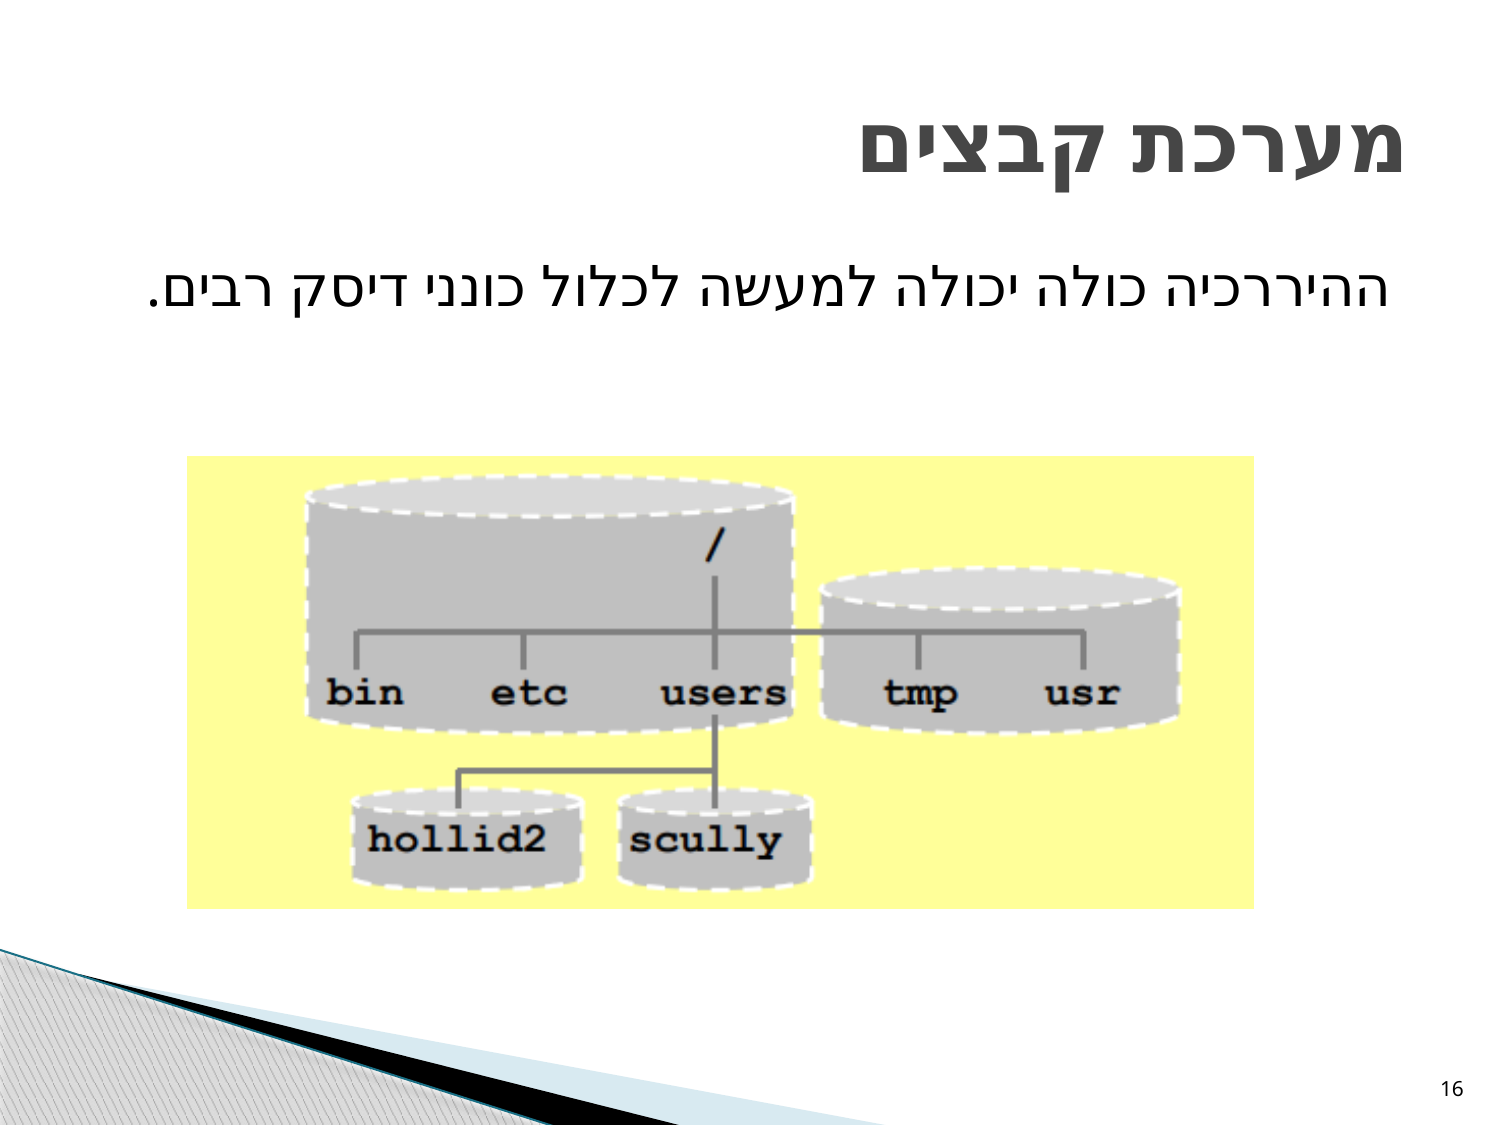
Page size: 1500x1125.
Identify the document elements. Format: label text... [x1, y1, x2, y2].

picture [187, 456, 1255, 910]
list ההיררכיה כולה יכולה למעשה לכלול כונני דיסק רבים. [75, 243, 1425, 986]
slide_number 16 [1418, 1051, 1479, 1112]
title מערכת קבצים [75, 45, 1425, 233]
